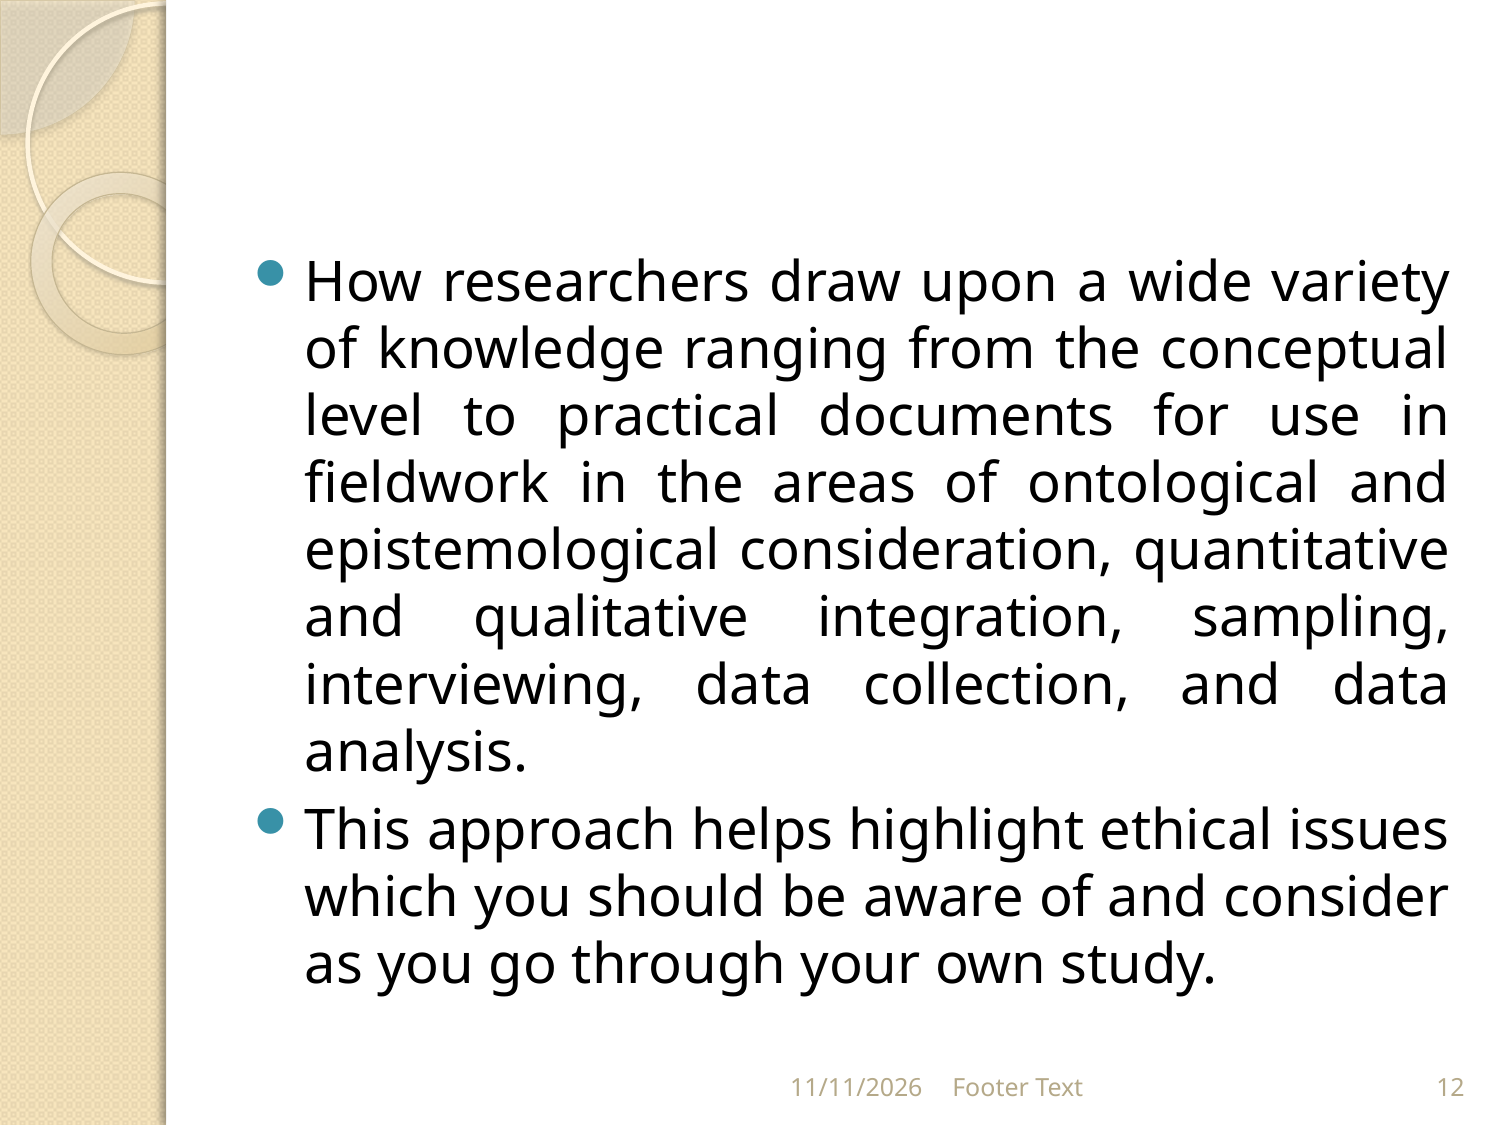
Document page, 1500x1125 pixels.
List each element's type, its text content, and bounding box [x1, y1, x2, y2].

list How researchers draw upon a wide variety of knowledge ranging from the conceptual level to practical documents for use in fieldwork in the areas of ontological and epistemological consideration, quantitative and qualitative integration, sampling, interviewing, data collection, and data analysis. This approach helps highlight ethical issues which you should be aware of and consider as you go through your own study. [235, 237, 1466, 1025]
footer Footer Text [937, 1034, 1413, 1113]
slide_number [587, 1034, 937, 1113]
slide_number 12 [1413, 1034, 1488, 1113]
